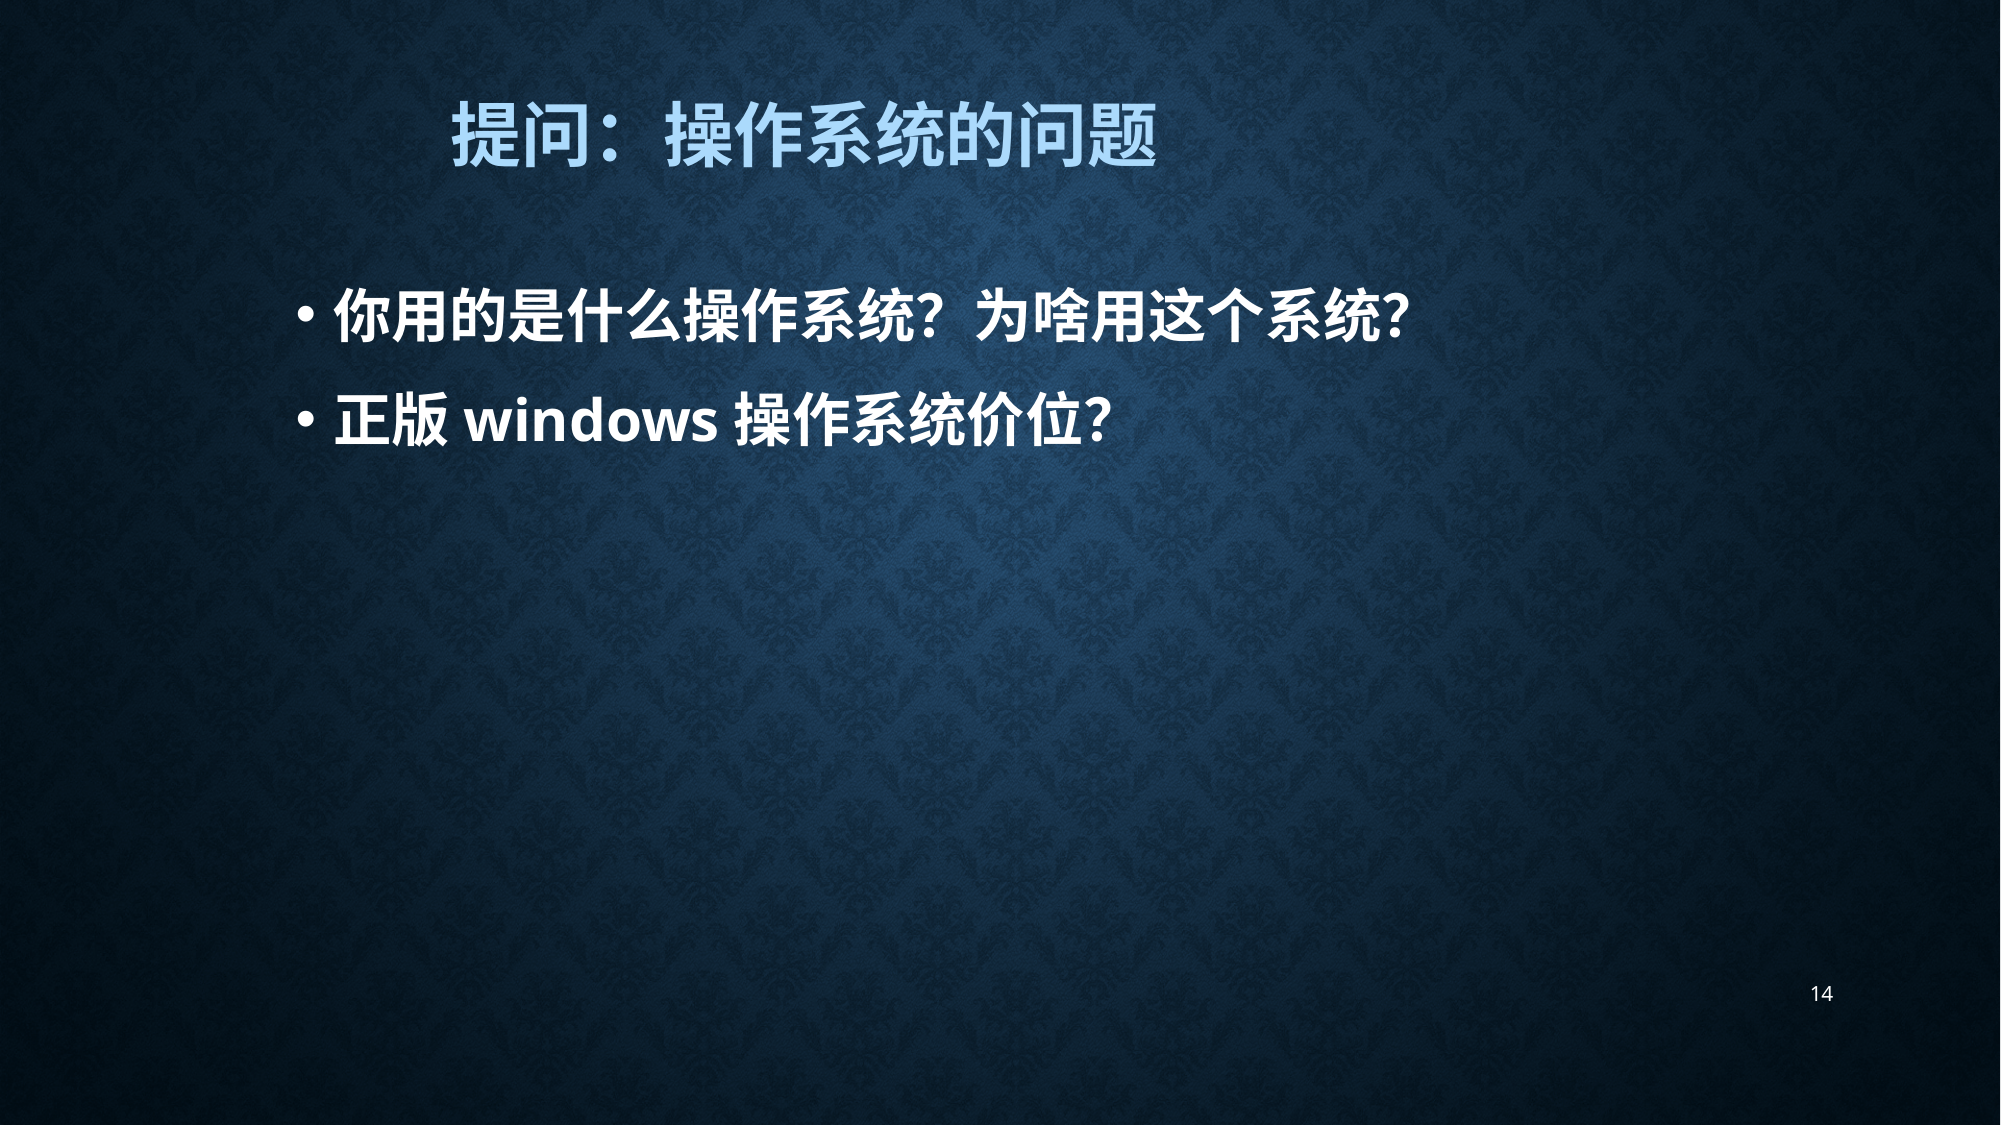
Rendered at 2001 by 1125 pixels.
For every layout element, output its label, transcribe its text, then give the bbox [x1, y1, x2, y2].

list 你用的是什么操作系统？为啥用这个系统？ 正版windows操作系统价位？ [280, 257, 1676, 961]
title 提问：操作系统的问题 [119, 24, 1490, 185]
slide_number 14 [1724, 965, 1849, 1025]
